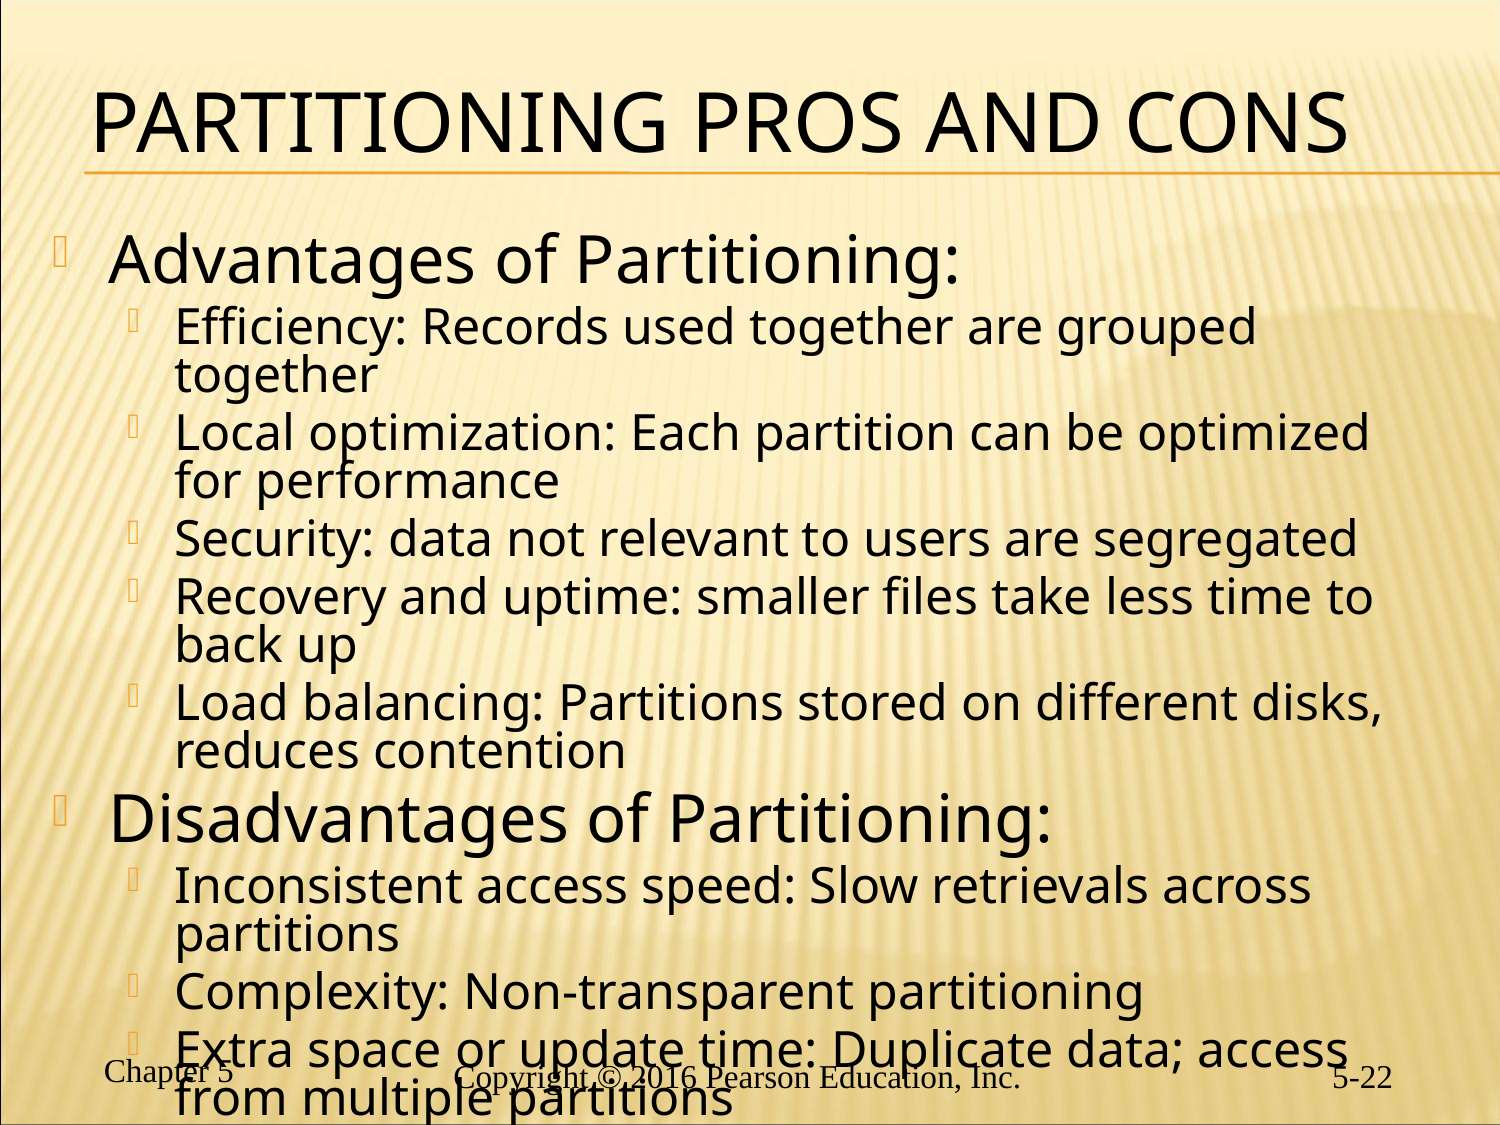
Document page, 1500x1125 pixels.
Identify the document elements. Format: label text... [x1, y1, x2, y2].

picture [0, 0, 1500, 1125]
title Partitioning pros and cons [75, 50, 1500, 188]
list Advantages of Partitioning: Efficiency: Records used together are grouped together Local optimization: Each partition can be optimized for performance Security: data not relevant to users are segregated Recovery and uptime: smaller files take less time to back up Load balancing: Partitions stored on different disks, reduces contention Disadvantages of Partitioning: Inconsistent access speed: Slow retrievals across partitions Complexity: Non-transparent partitioning Extra space or update time: Duplicate data; access from multiple partitions [37, 224, 1463, 900]
